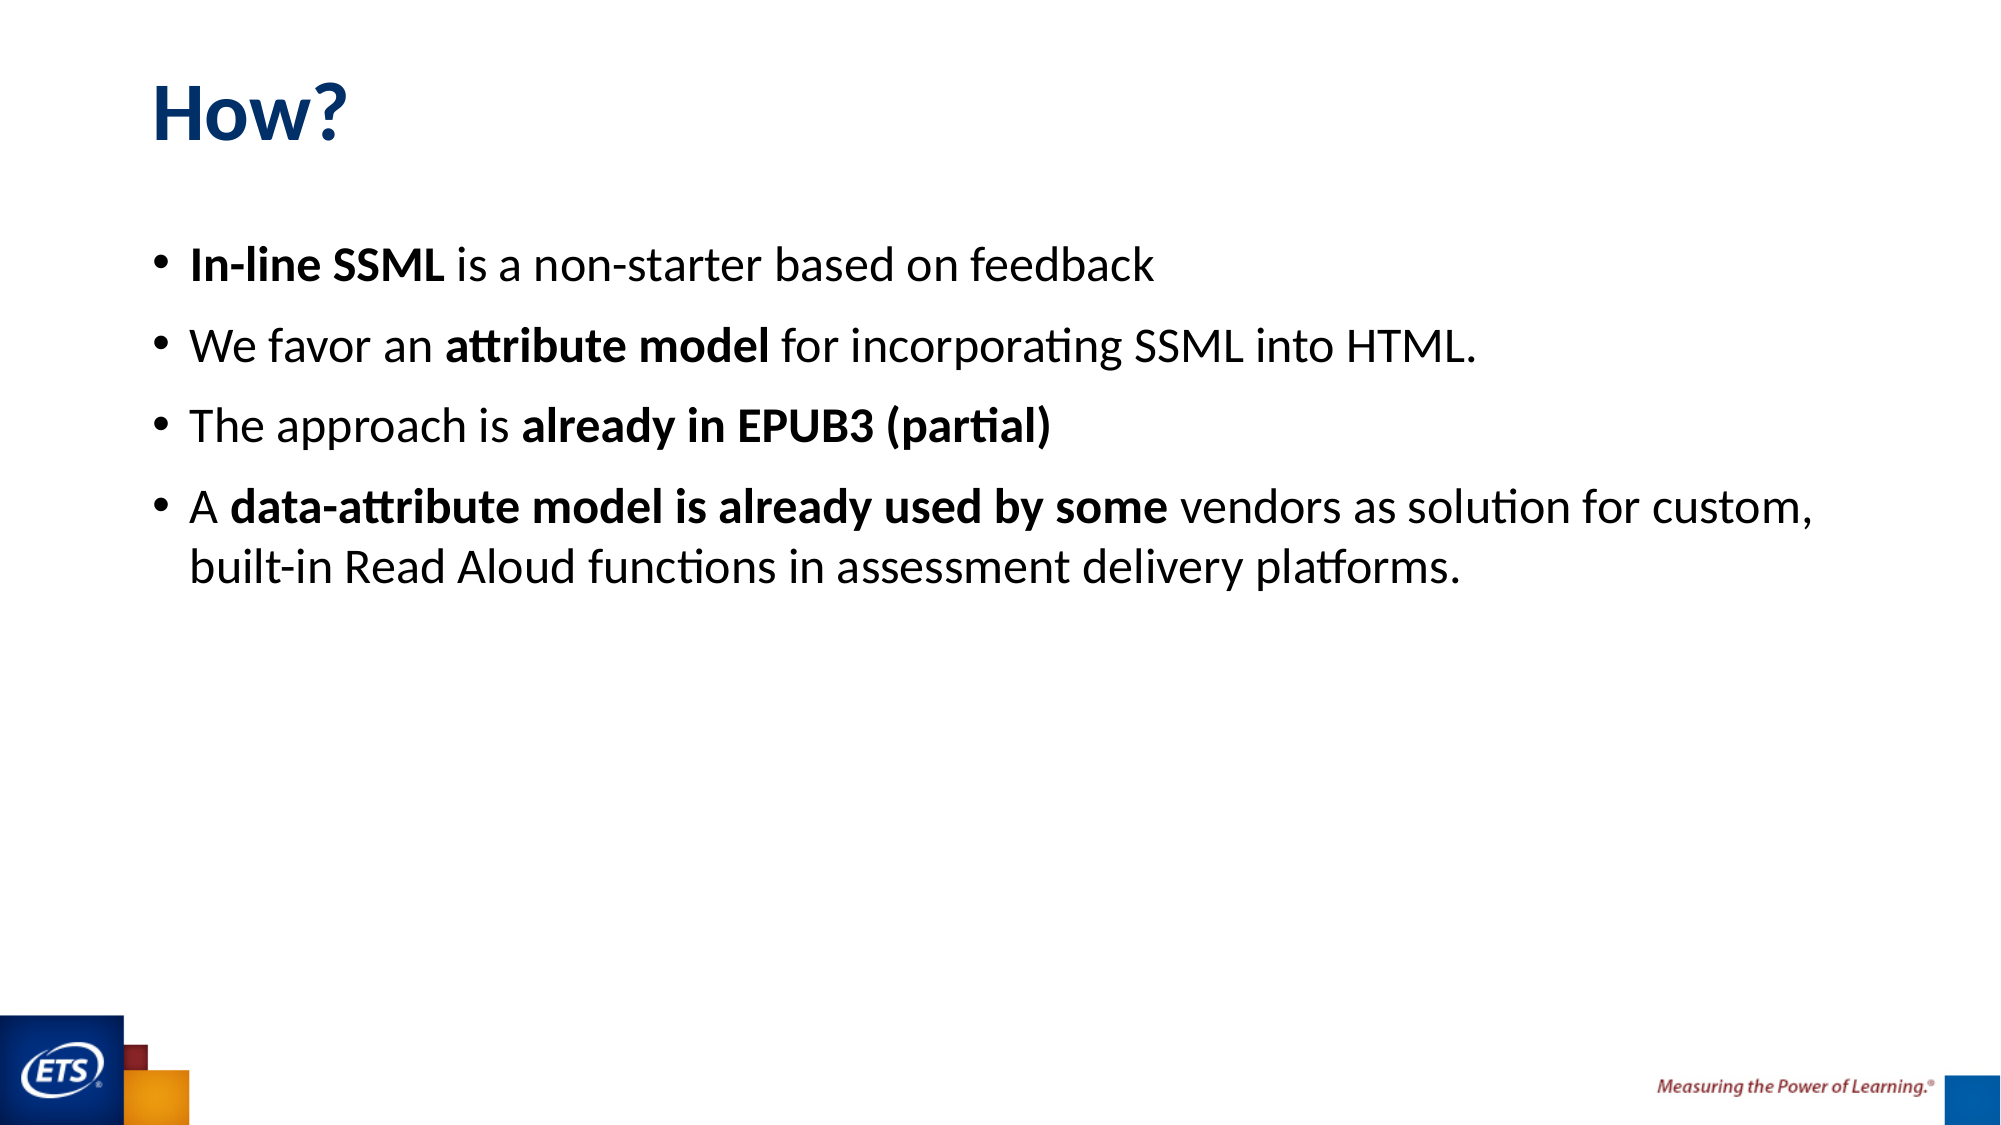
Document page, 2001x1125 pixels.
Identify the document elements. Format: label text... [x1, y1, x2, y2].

title How? [137, 29, 1863, 198]
list In-line SSML is a non-starter based on feedback We favor an attribute model for incorporating SSML into HTML. The approach is already in EPUB3 (partial) A data-attribute model is already used by some vendors as solution for custom, built-in Read Aloud functions in assessment delivery platforms. [137, 223, 1863, 941]
picture [0, 0, 2001, 1125]
